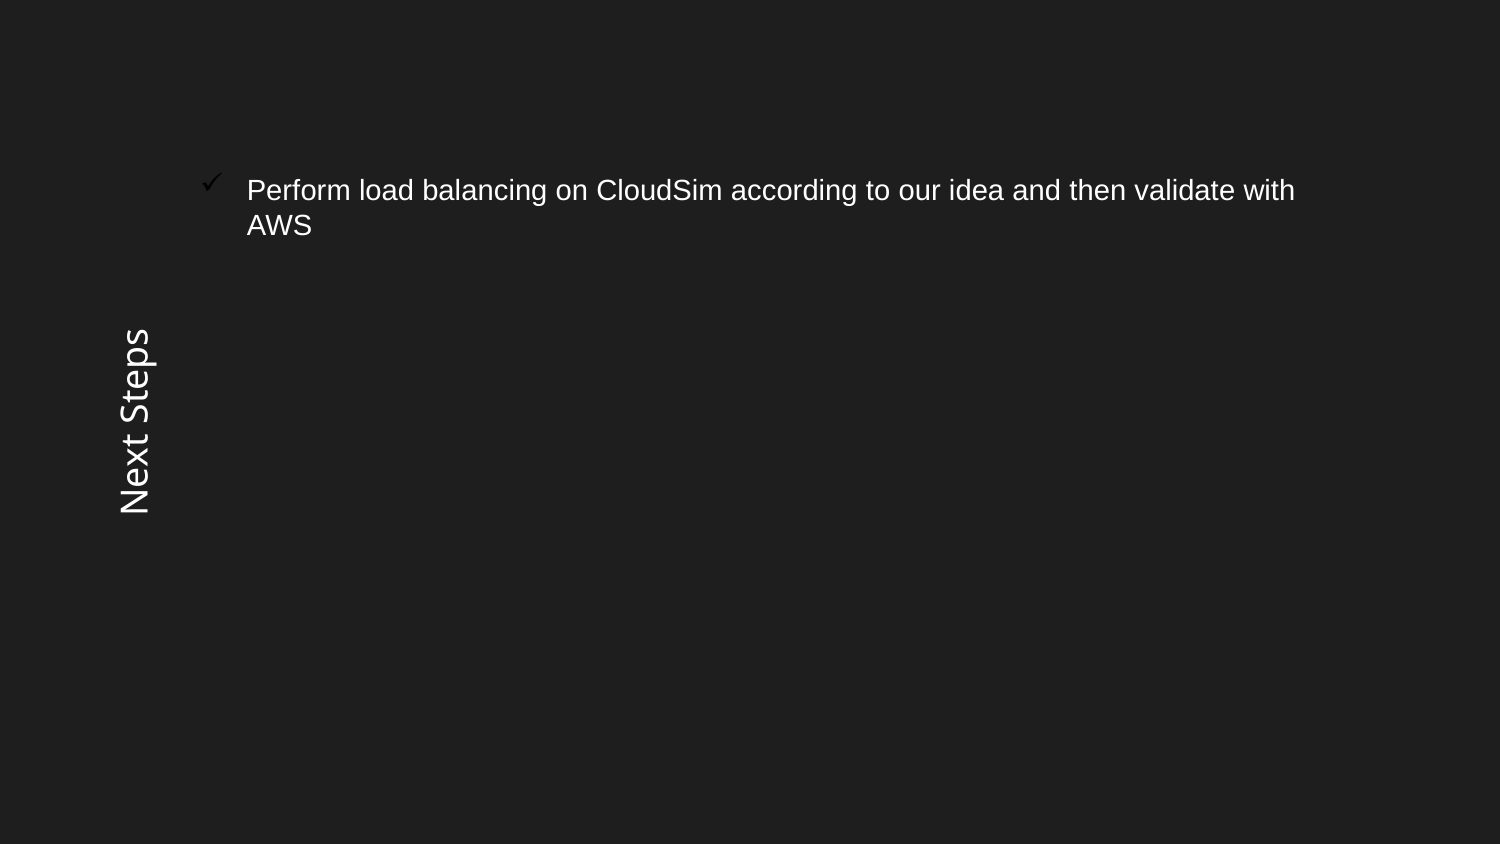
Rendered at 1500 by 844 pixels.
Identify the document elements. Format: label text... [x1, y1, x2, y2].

text_box Perform load balancing on CloudSim according to our idea and then validate with AWS [185, 164, 1376, 249]
title Next Steps [79, 122, 186, 723]
